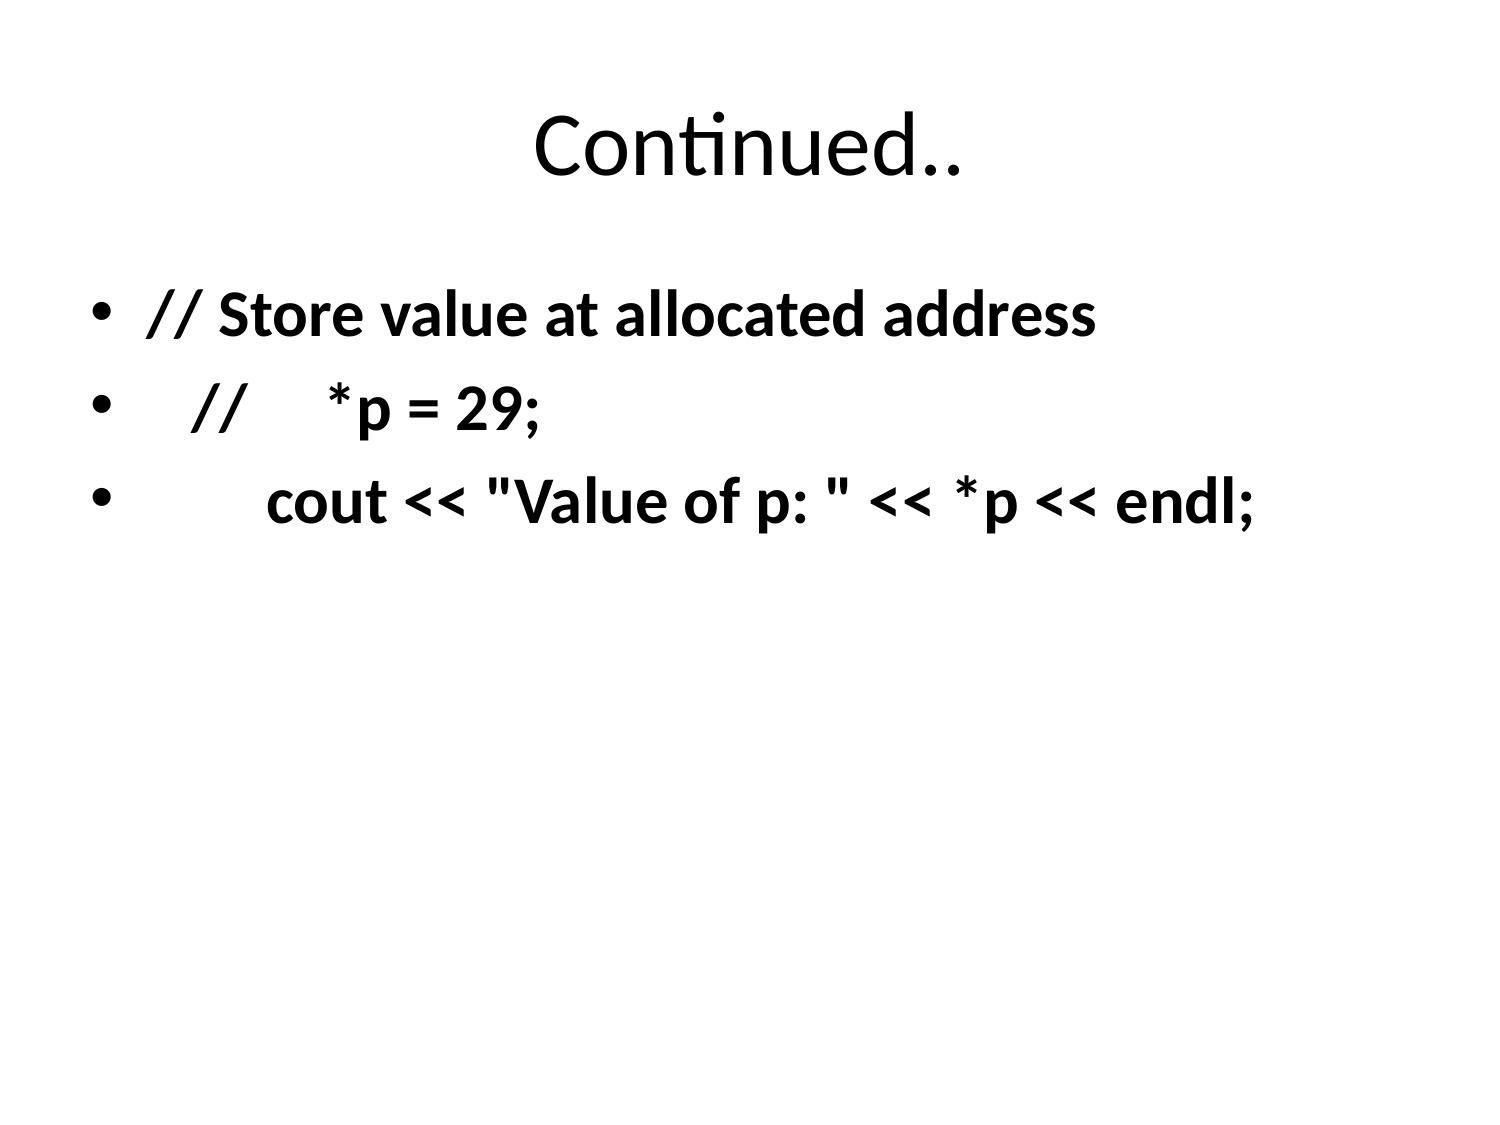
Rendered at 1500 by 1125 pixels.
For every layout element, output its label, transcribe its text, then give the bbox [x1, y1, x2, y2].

title Continued.. [75, 45, 1425, 233]
list // Store value at allocated address // *p = 29; cout << "Value of p: " << *p << endl; [75, 262, 1425, 1005]
